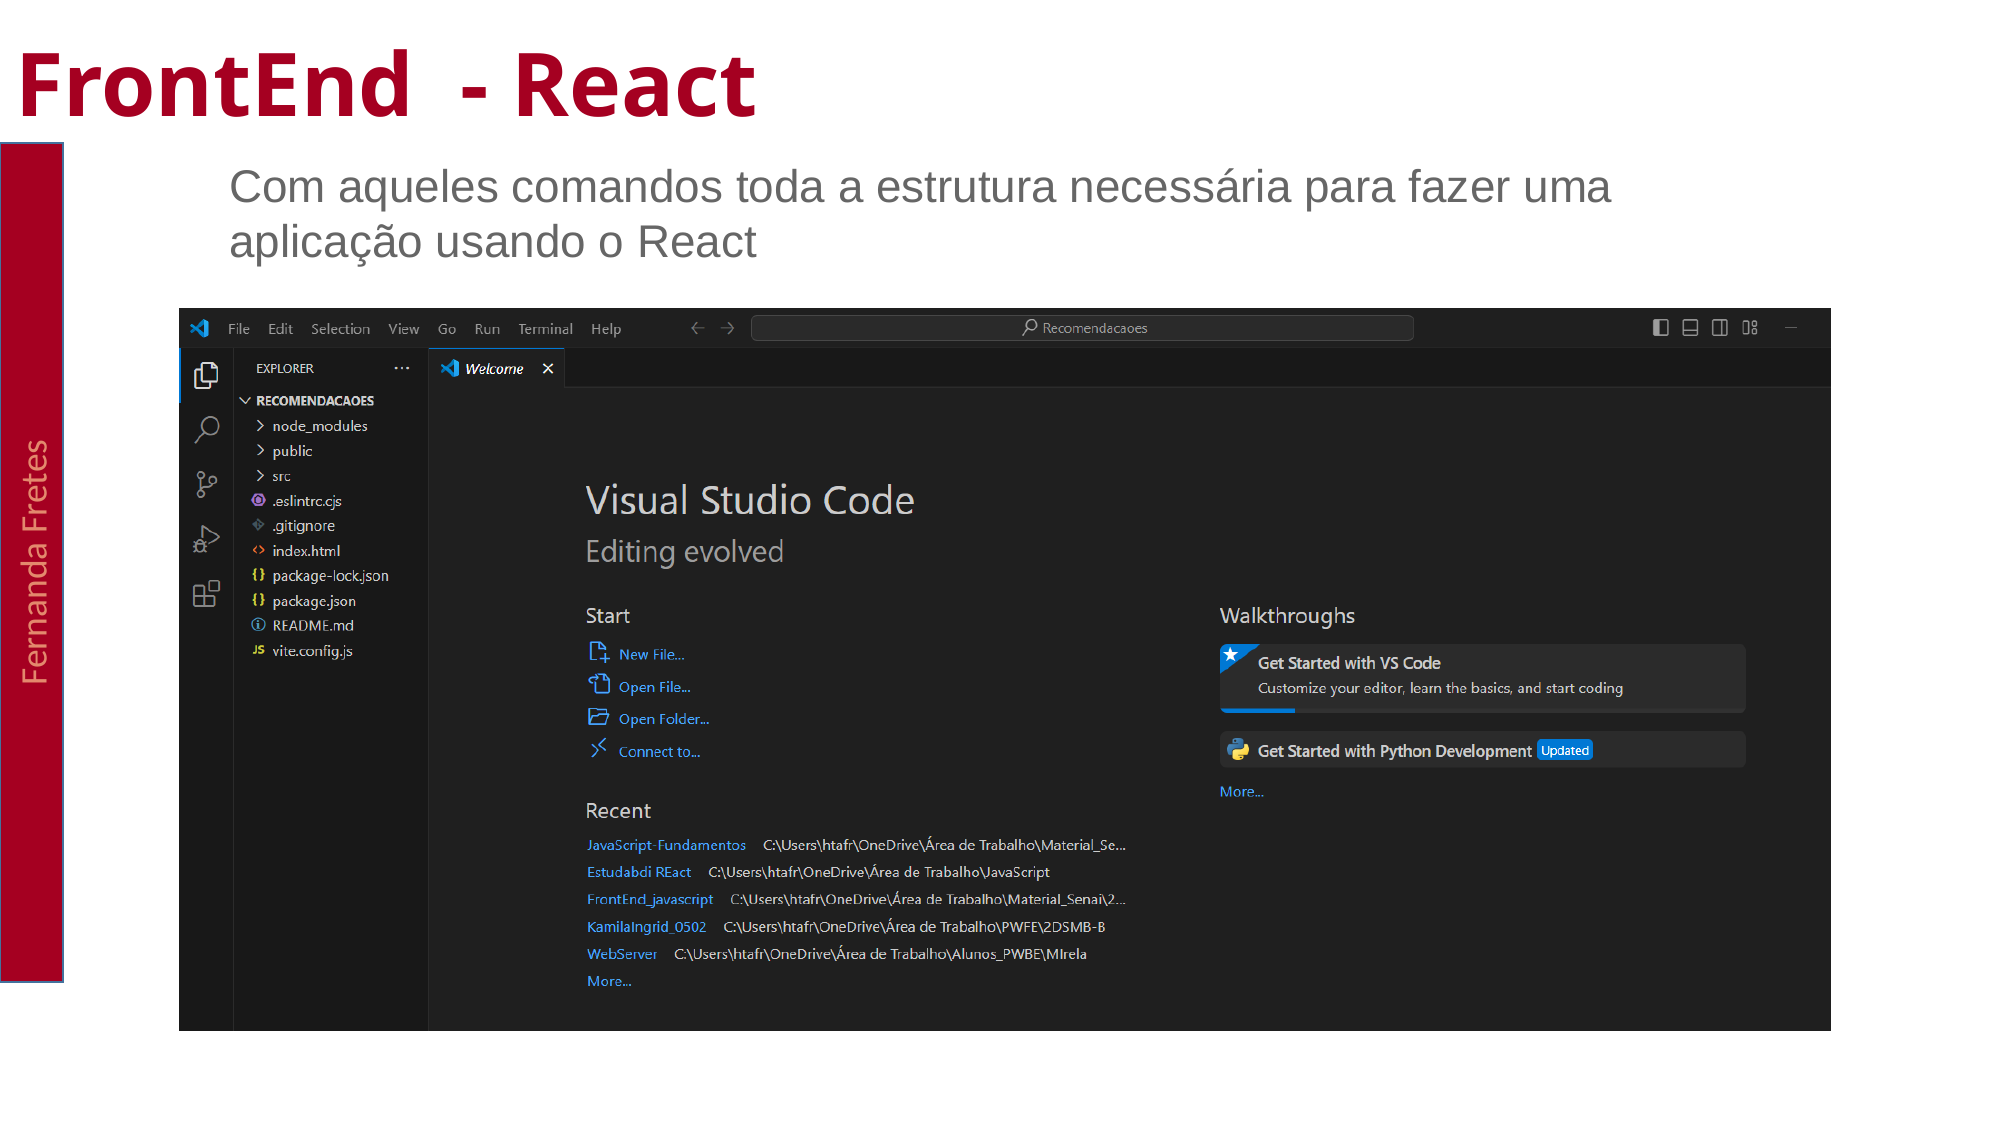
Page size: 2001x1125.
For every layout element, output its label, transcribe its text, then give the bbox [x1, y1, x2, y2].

text_box Com aqueles comandos toda a estrutura necessária para fazer uma aplicação usando o React [229, 156, 1646, 300]
picture [179, 308, 1831, 1031]
text_box Fernanda Fretes [0, 143, 64, 983]
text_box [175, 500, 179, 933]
text_box FrontEnd - React [0, 32, 1725, 143]
